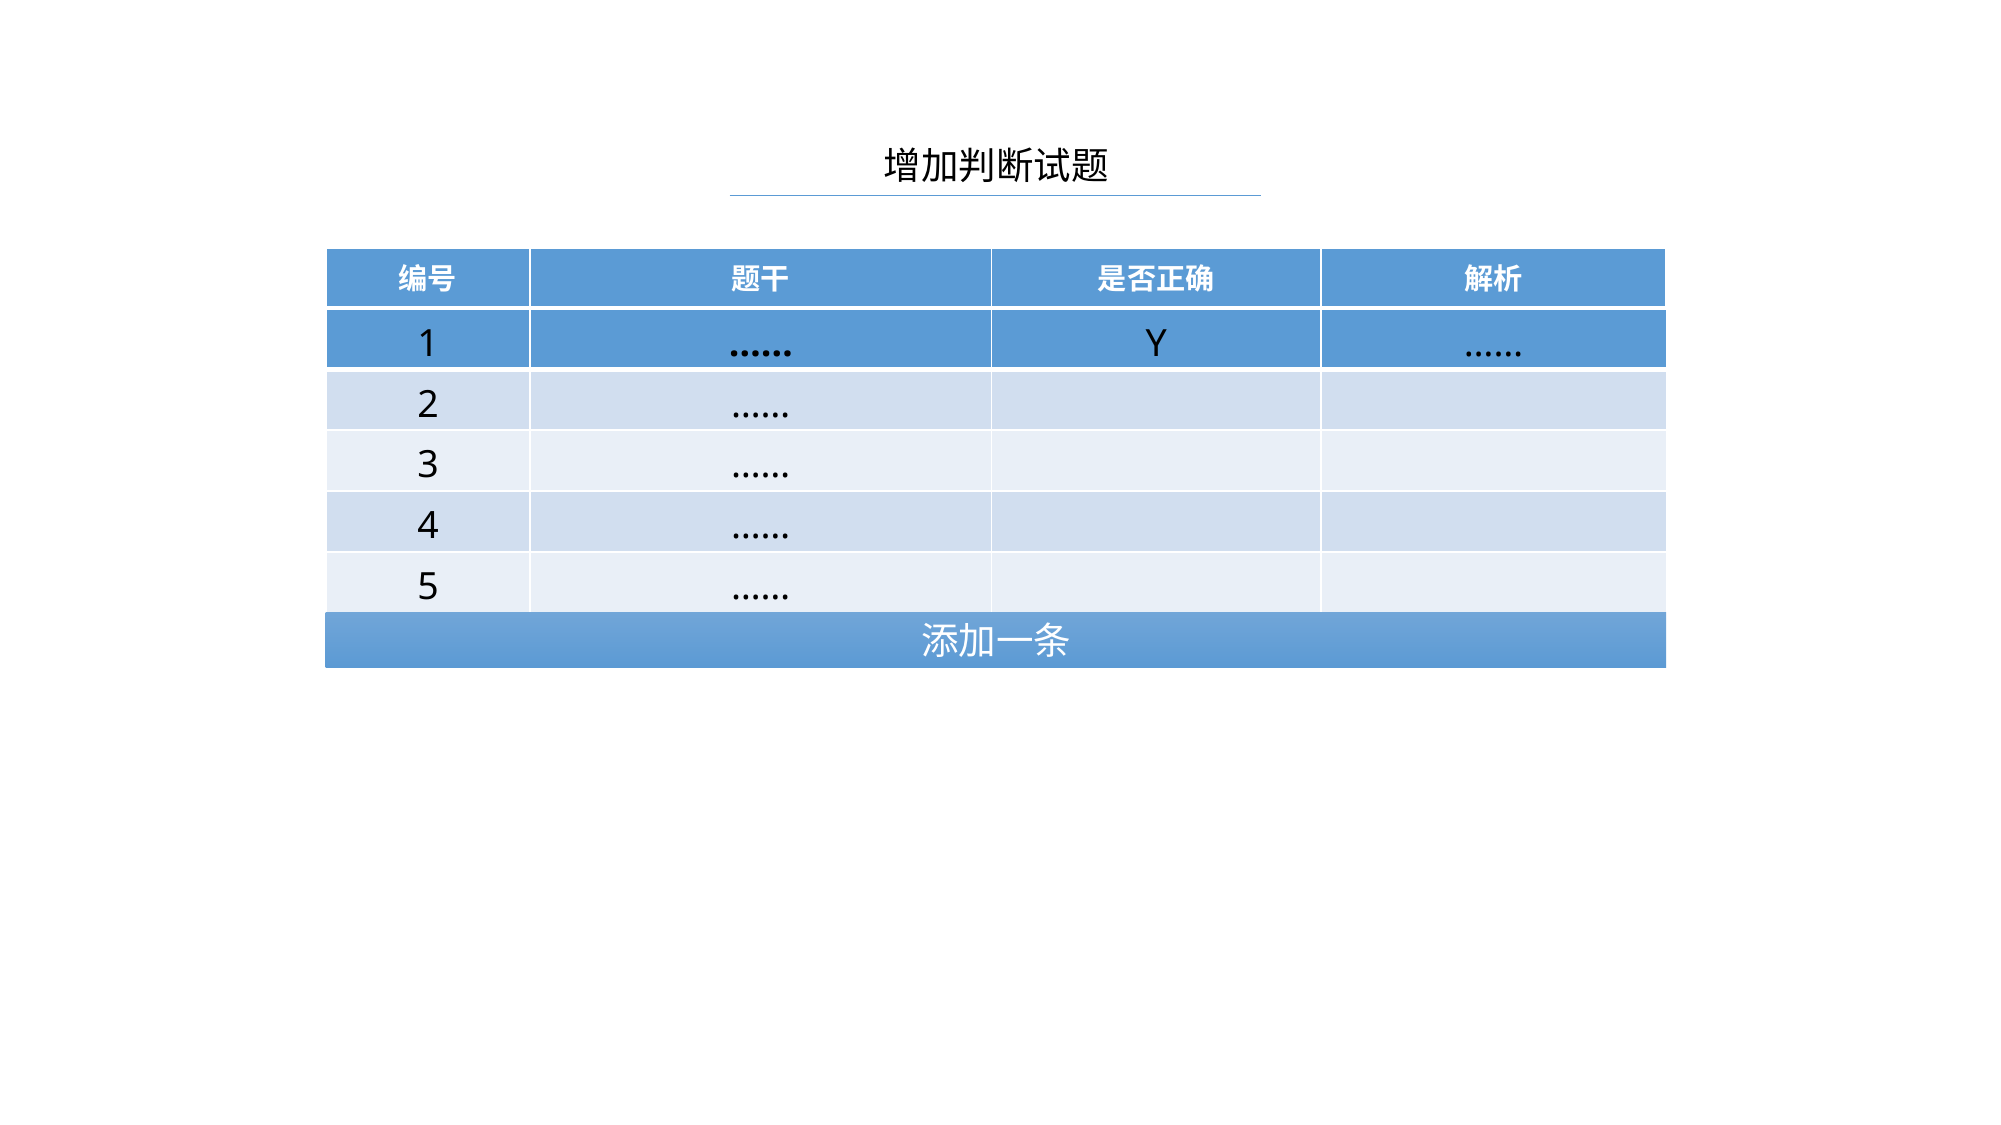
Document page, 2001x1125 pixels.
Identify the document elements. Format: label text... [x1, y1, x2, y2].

table_cell [992, 431, 1320, 490]
table_cell [1322, 431, 1666, 490]
table_header 题干 [531, 249, 991, 306]
table_header 1 [327, 310, 529, 367]
table_header 是否正确 [992, 249, 1320, 306]
table_cell …… [531, 372, 991, 429]
table_cell 3 [327, 431, 529, 490]
text_box 添加一条 [325, 612, 1667, 668]
table_cell 2 [327, 372, 529, 429]
table_cell …… [531, 492, 991, 551]
table_header 解析 [1322, 249, 1665, 306]
table_header Y [992, 310, 1320, 367]
table_cell [1322, 492, 1666, 551]
table_cell …… [531, 431, 991, 490]
table_cell [992, 553, 1320, 612]
table_cell 4 [327, 492, 529, 551]
table_cell [1322, 553, 1666, 612]
table_cell [1322, 372, 1666, 429]
text_box 增加判断试题 [869, 134, 1124, 195]
table_cell …… [531, 553, 991, 612]
table_header …… [531, 310, 991, 367]
table_cell [992, 372, 1320, 429]
table_cell [992, 492, 1320, 551]
table_header …… [1322, 310, 1666, 367]
table_cell 5 [327, 553, 529, 612]
table_header 编号 [327, 249, 529, 306]
